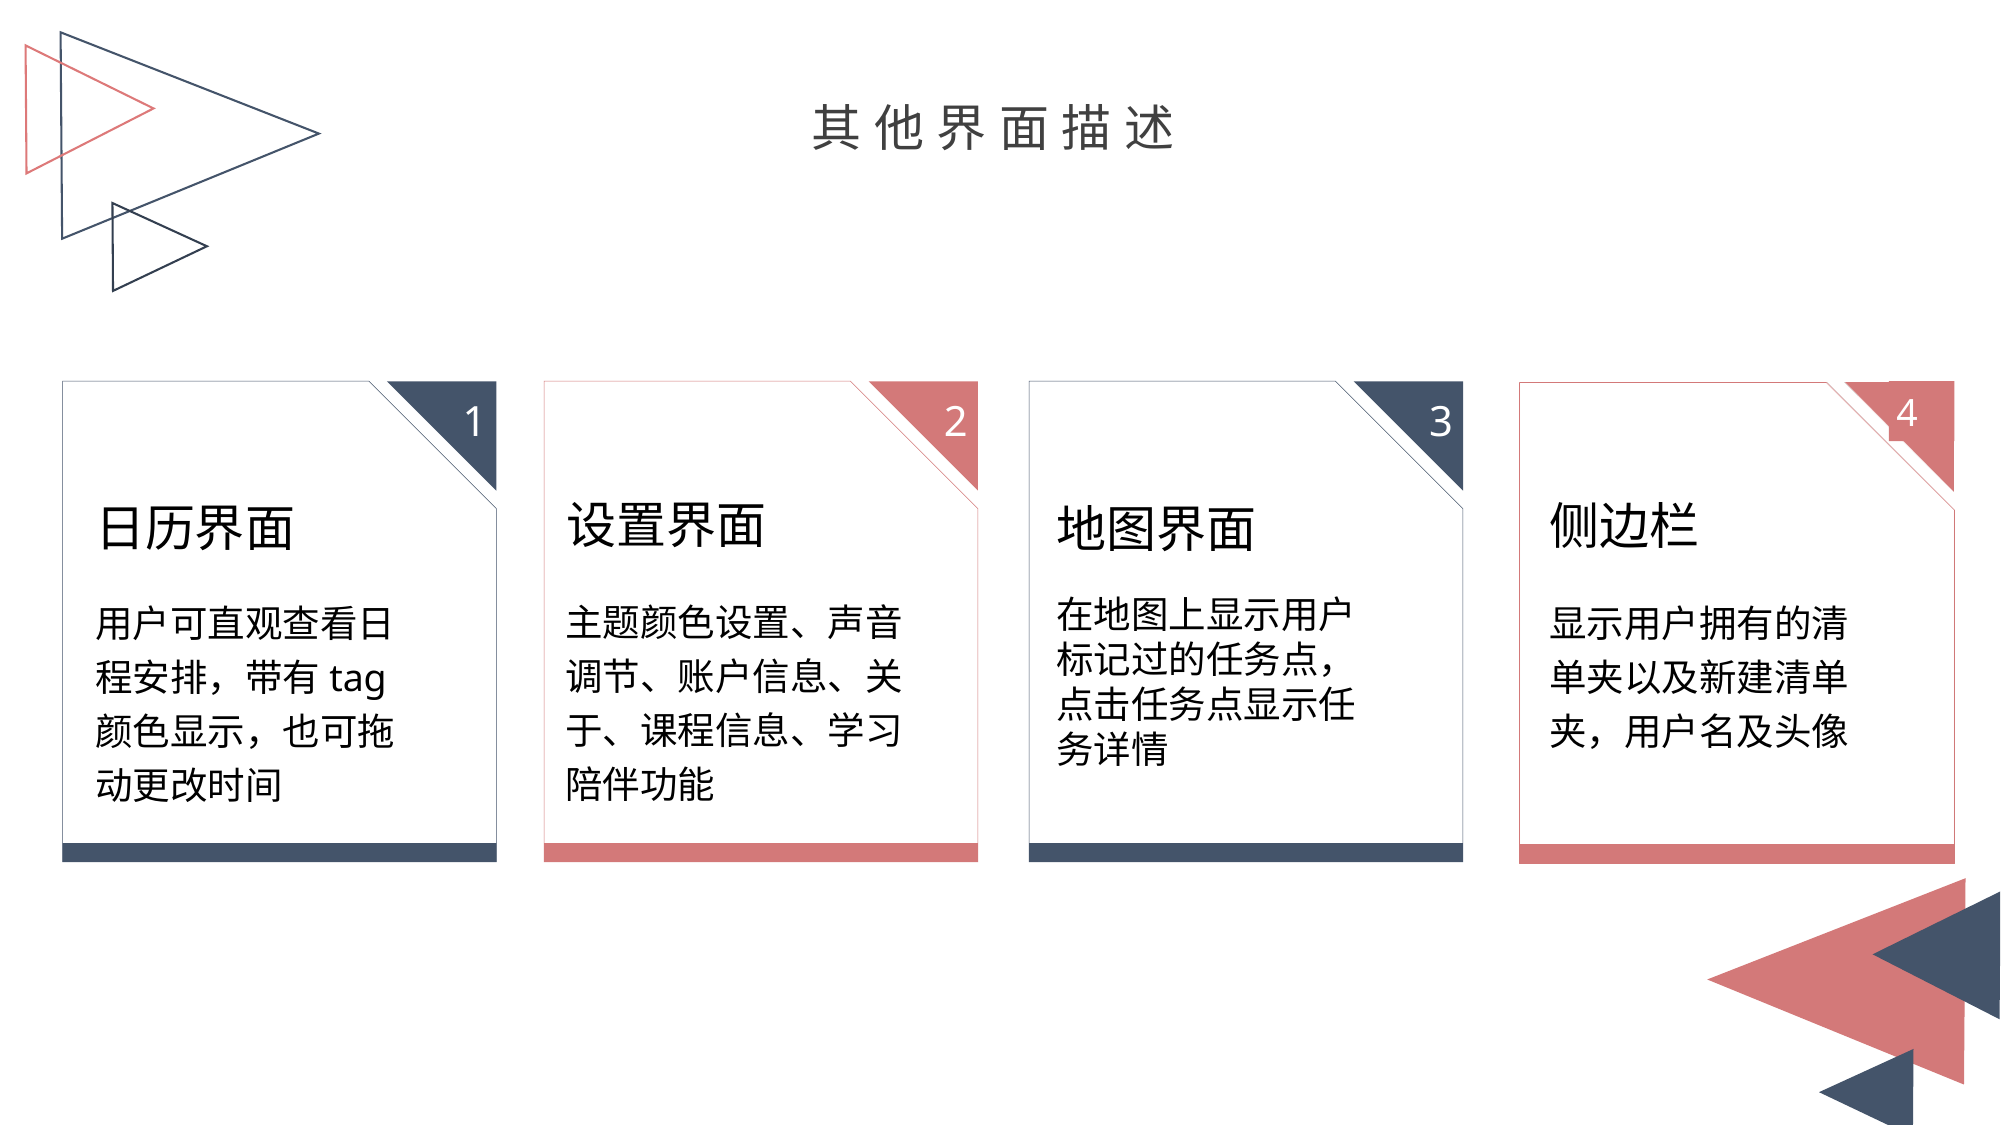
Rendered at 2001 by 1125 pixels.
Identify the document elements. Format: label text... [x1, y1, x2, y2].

picture [1519, 378, 1959, 865]
text_box 其他界面描述 [685, 96, 1301, 157]
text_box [62, 380, 497, 863]
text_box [1028, 380, 1464, 863]
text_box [543, 380, 979, 863]
